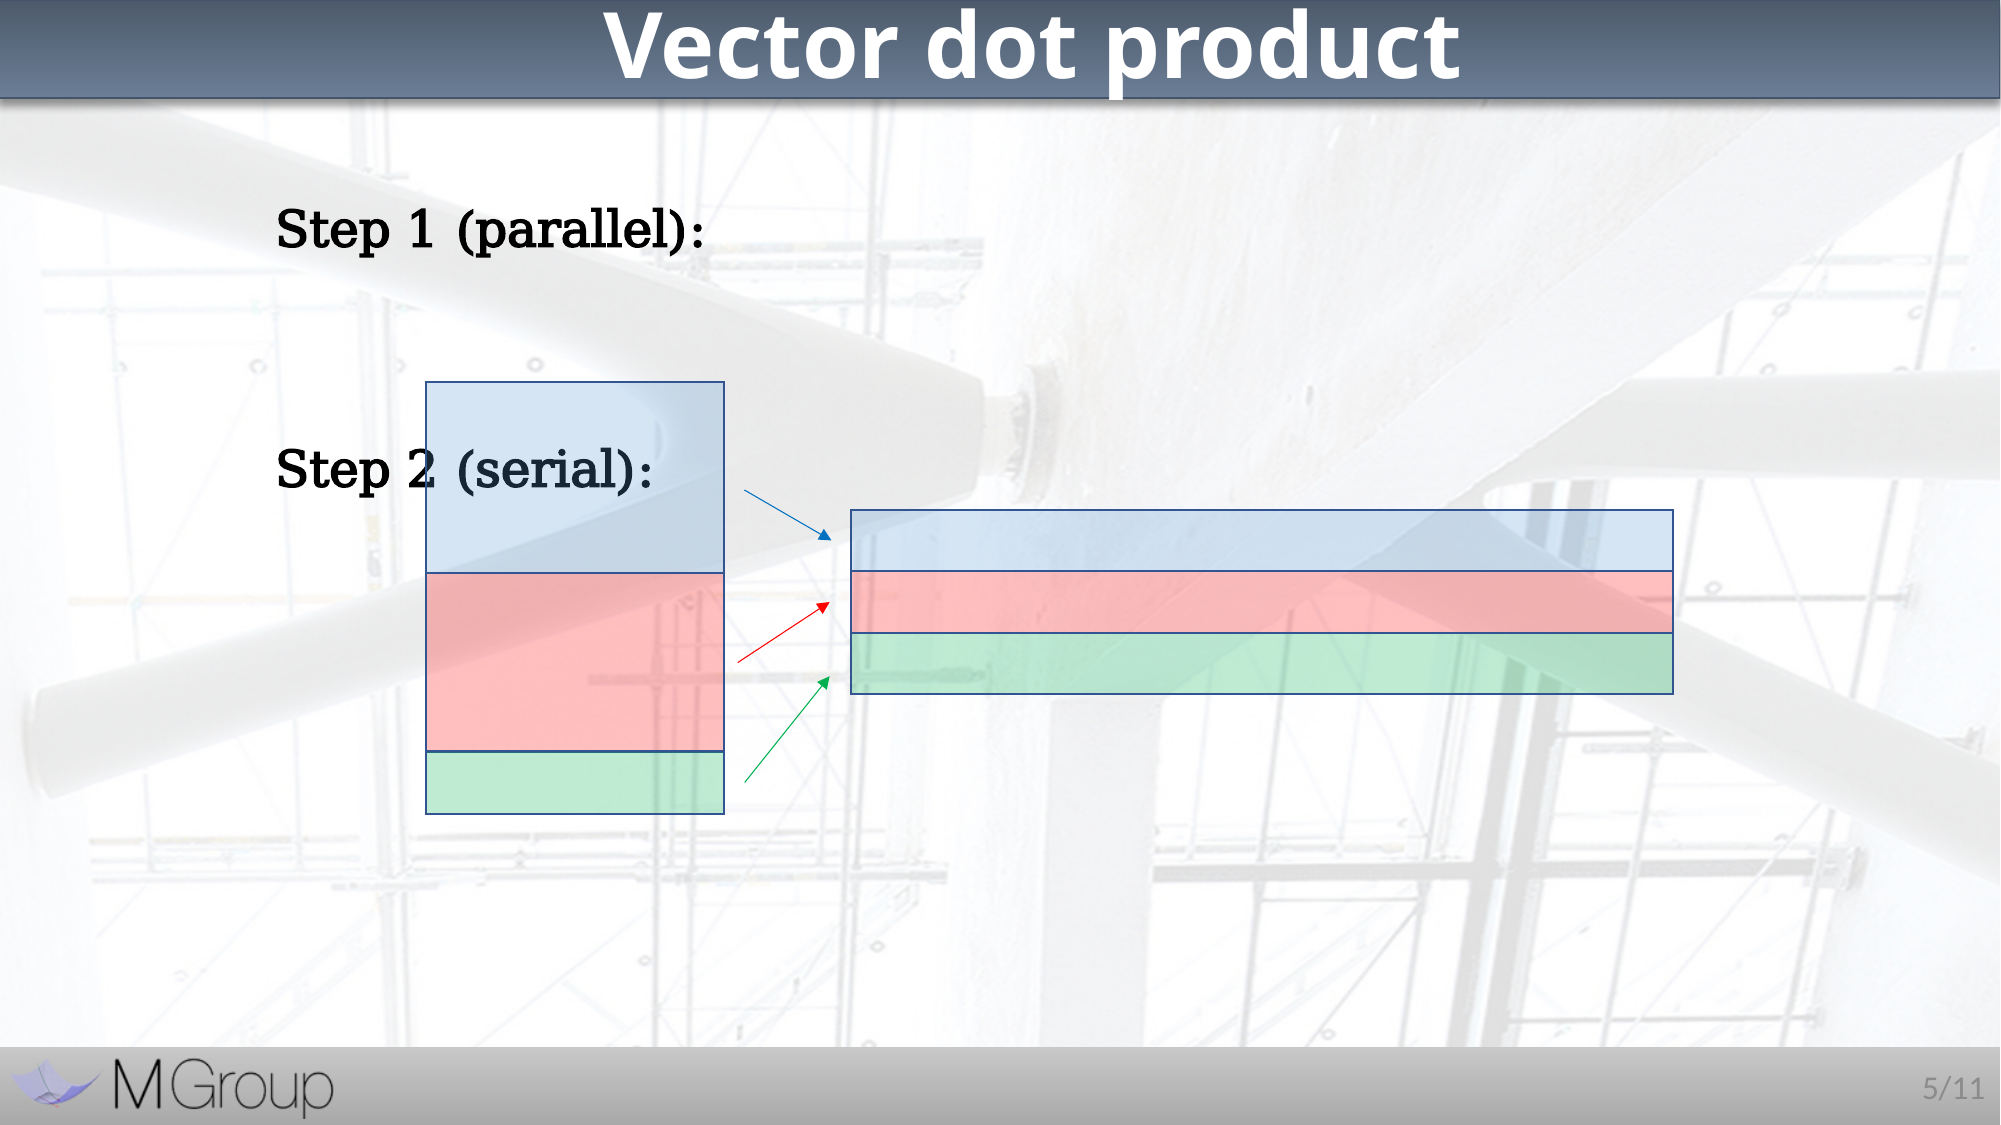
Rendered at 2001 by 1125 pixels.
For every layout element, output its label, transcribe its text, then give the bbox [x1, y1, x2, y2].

picture [5, 1055, 335, 1122]
text_box [290, 294, 1654, 997]
title Vector dot product [177, 0, 1889, 99]
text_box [425, 382, 1674, 815]
slide_number 5/11 [1550, 1056, 2000, 1116]
